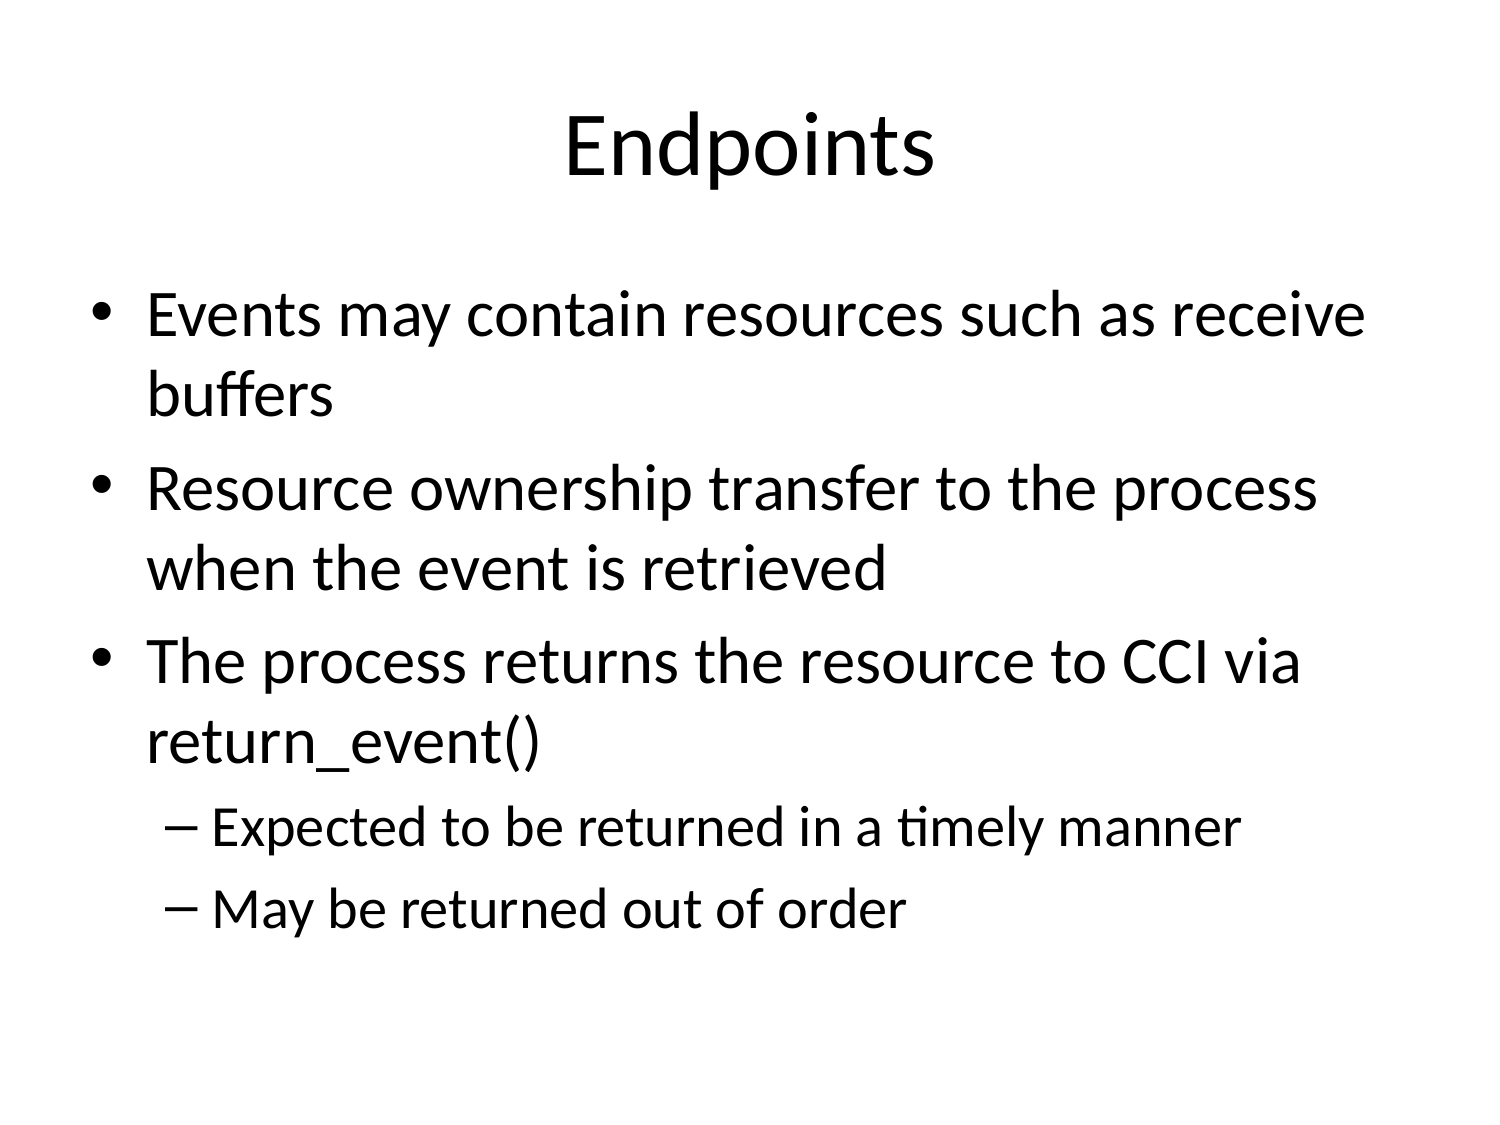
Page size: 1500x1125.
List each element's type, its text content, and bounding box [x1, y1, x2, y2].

title Endpoints [75, 45, 1425, 233]
list Events may contain resources such as receive buffers Resource ownership transfer to the process when the event is retrieved The process returns the resource to CCI via return_event() Expected to be returned in a timely manner May be returned out of order [75, 262, 1425, 1005]
